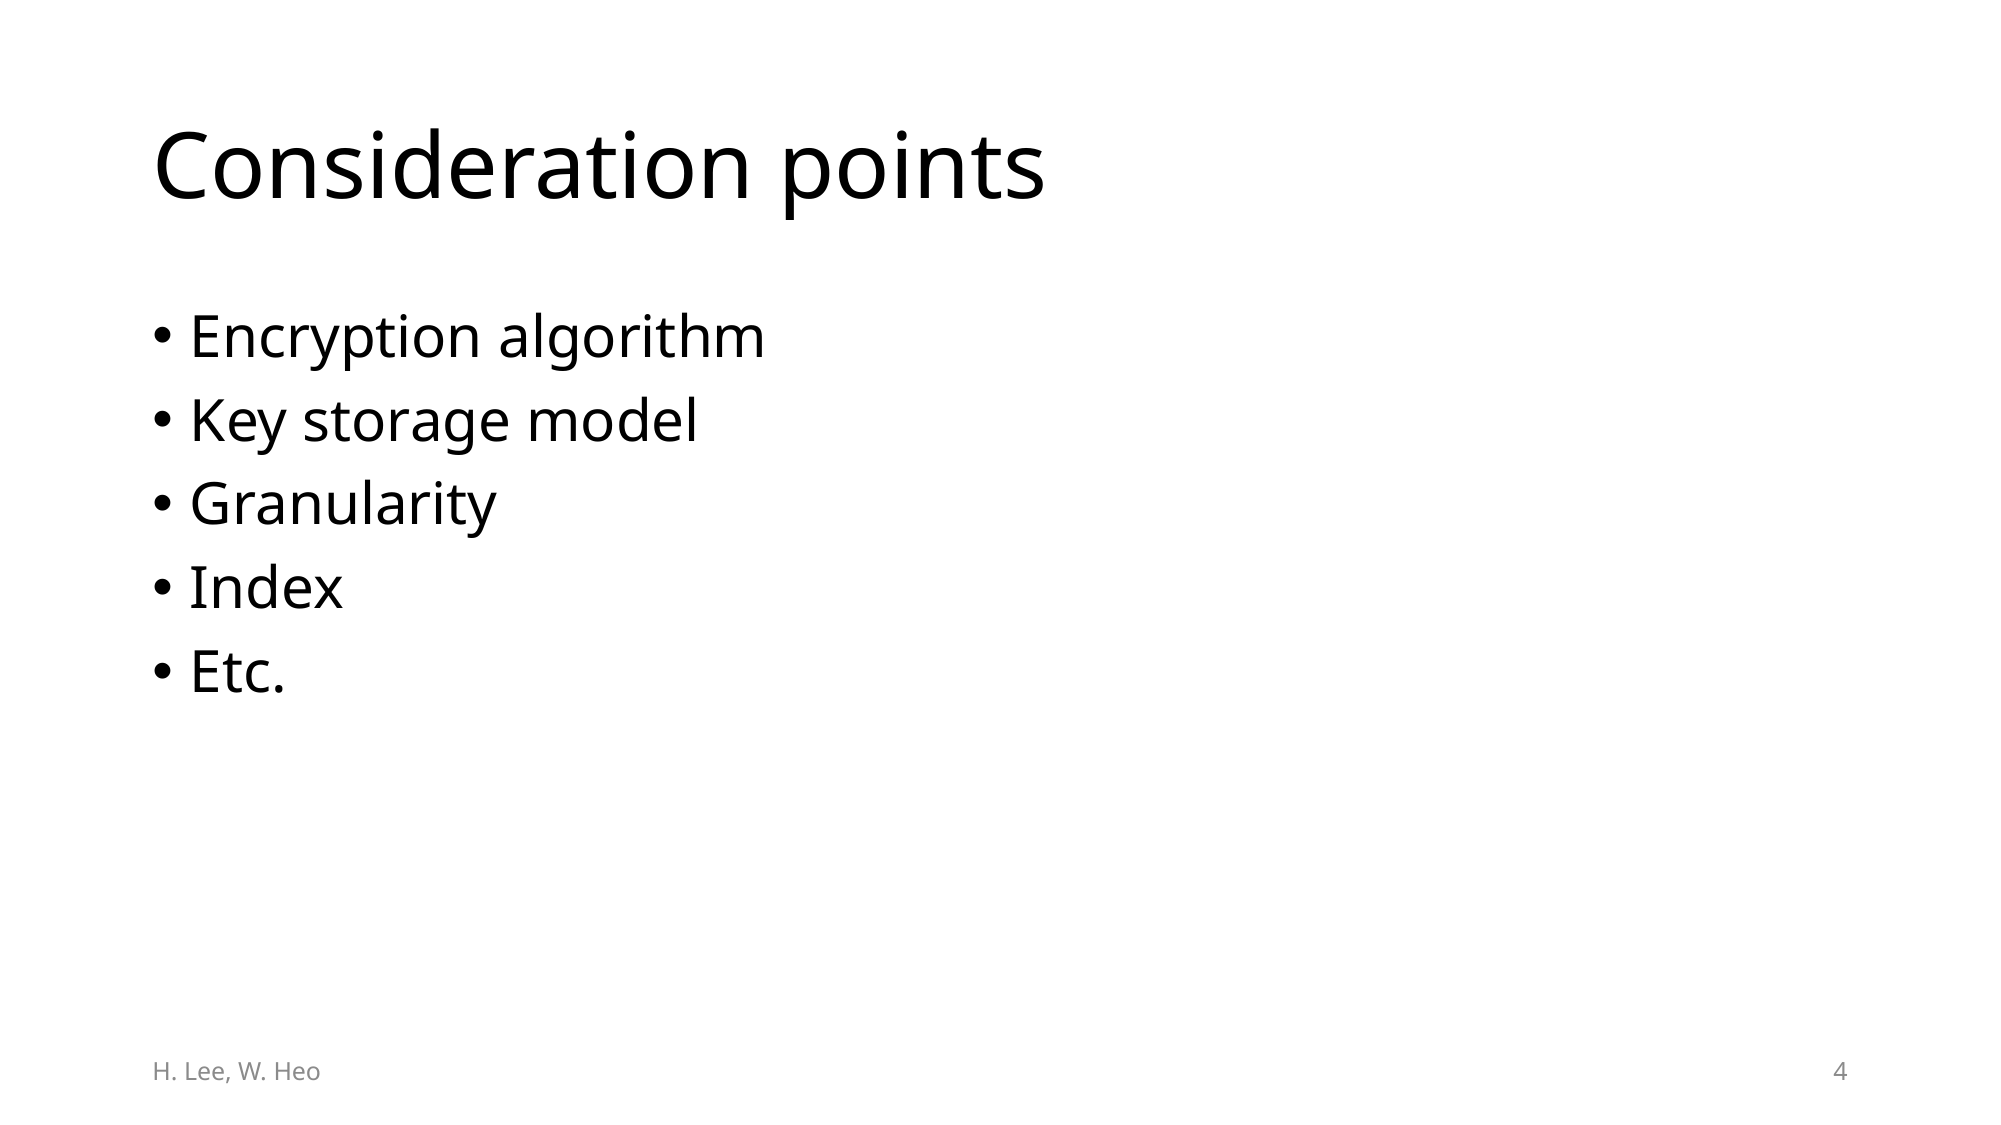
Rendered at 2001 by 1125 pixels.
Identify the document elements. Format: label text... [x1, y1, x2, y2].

footer H. Lee, W. Heo [137, 1042, 813, 1103]
slide_number 3 [1412, 1042, 1863, 1103]
list Encryption algorithm Key storage model Granularity Index Etc. [137, 299, 1863, 1014]
title Consideration points [137, 59, 1863, 278]
